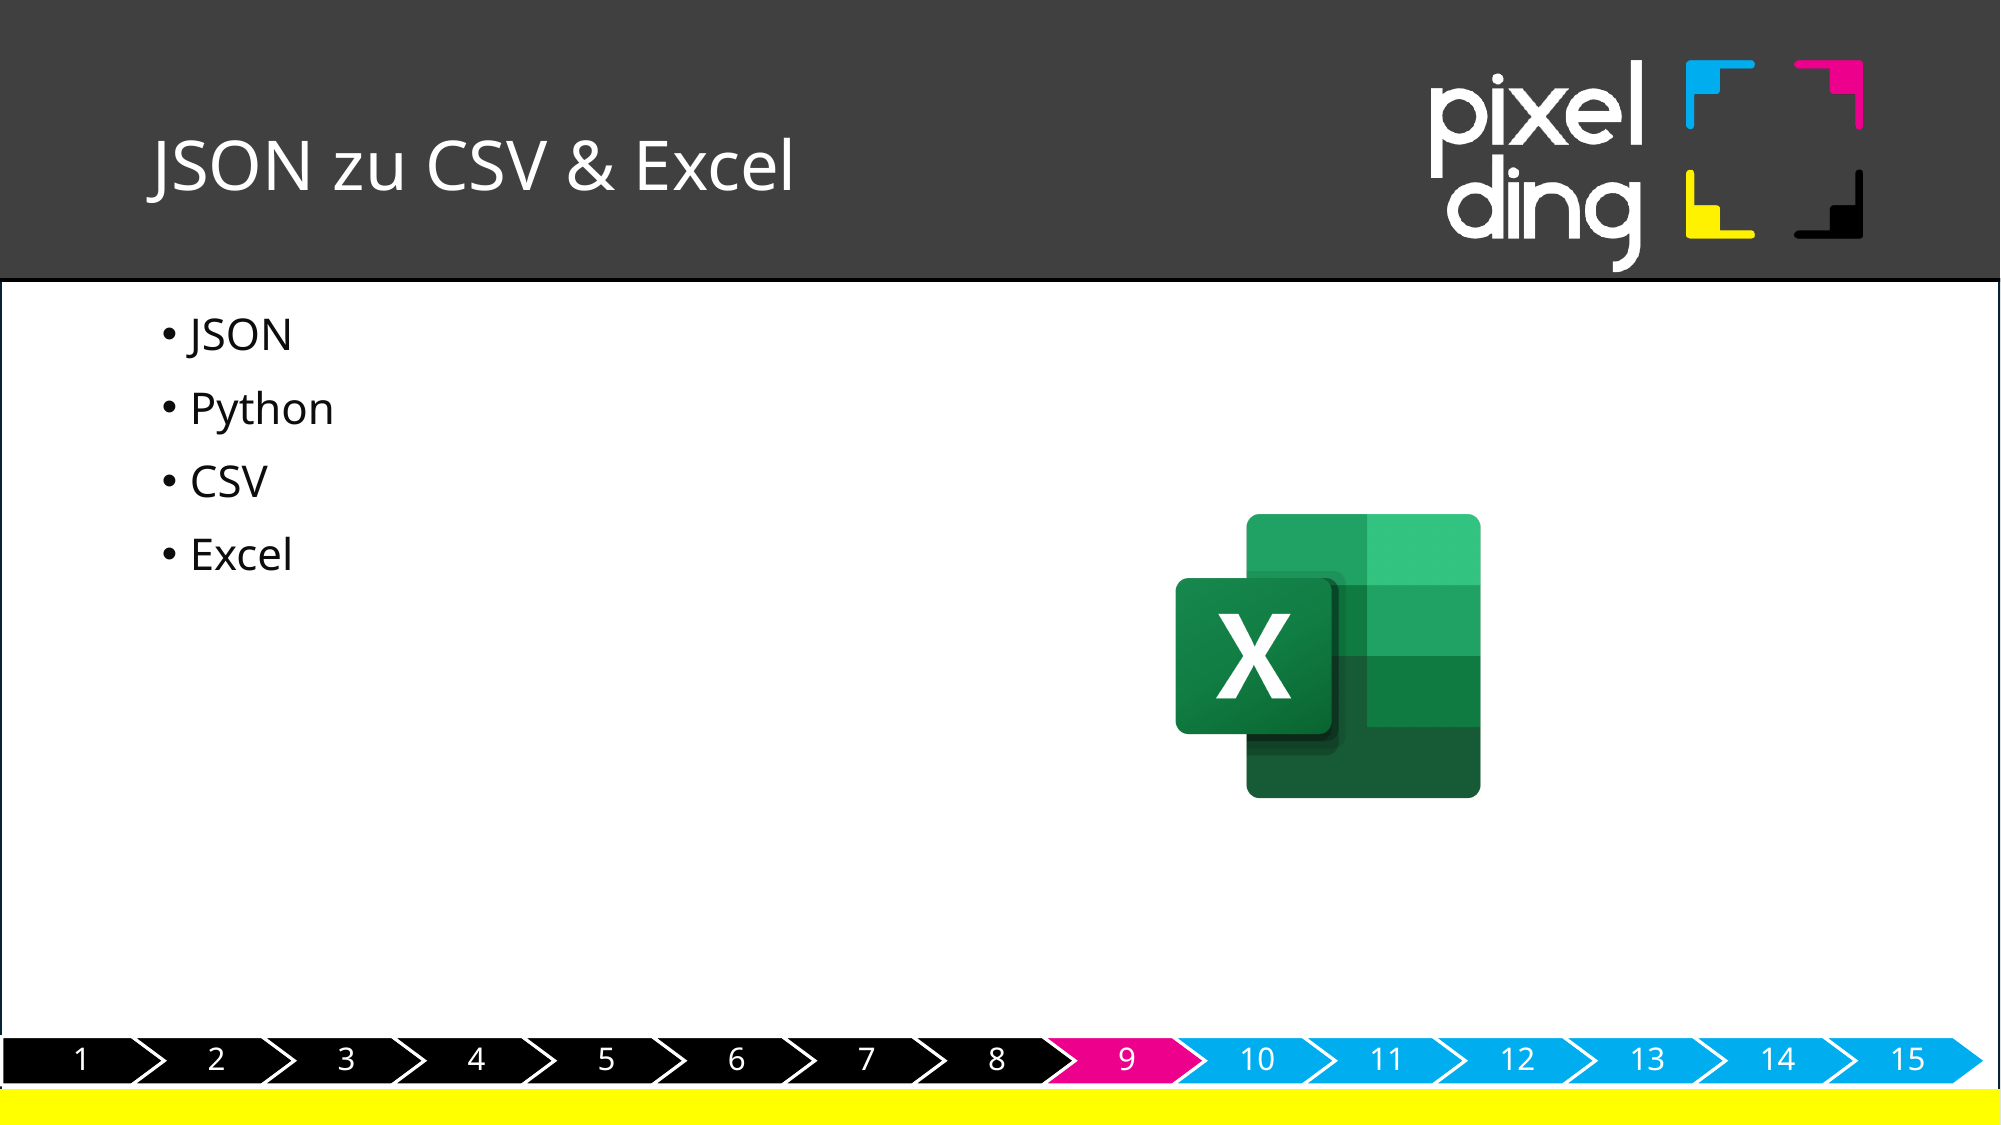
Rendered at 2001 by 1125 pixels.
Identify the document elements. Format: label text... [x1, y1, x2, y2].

text_box [0, 1090, 2000, 1125]
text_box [1, 1036, 1986, 1085]
list JSON Python CSV Excel [137, 299, 988, 1014]
title JSON zu CSV & Excel [137, 59, 1863, 278]
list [1009, 443, 1647, 869]
